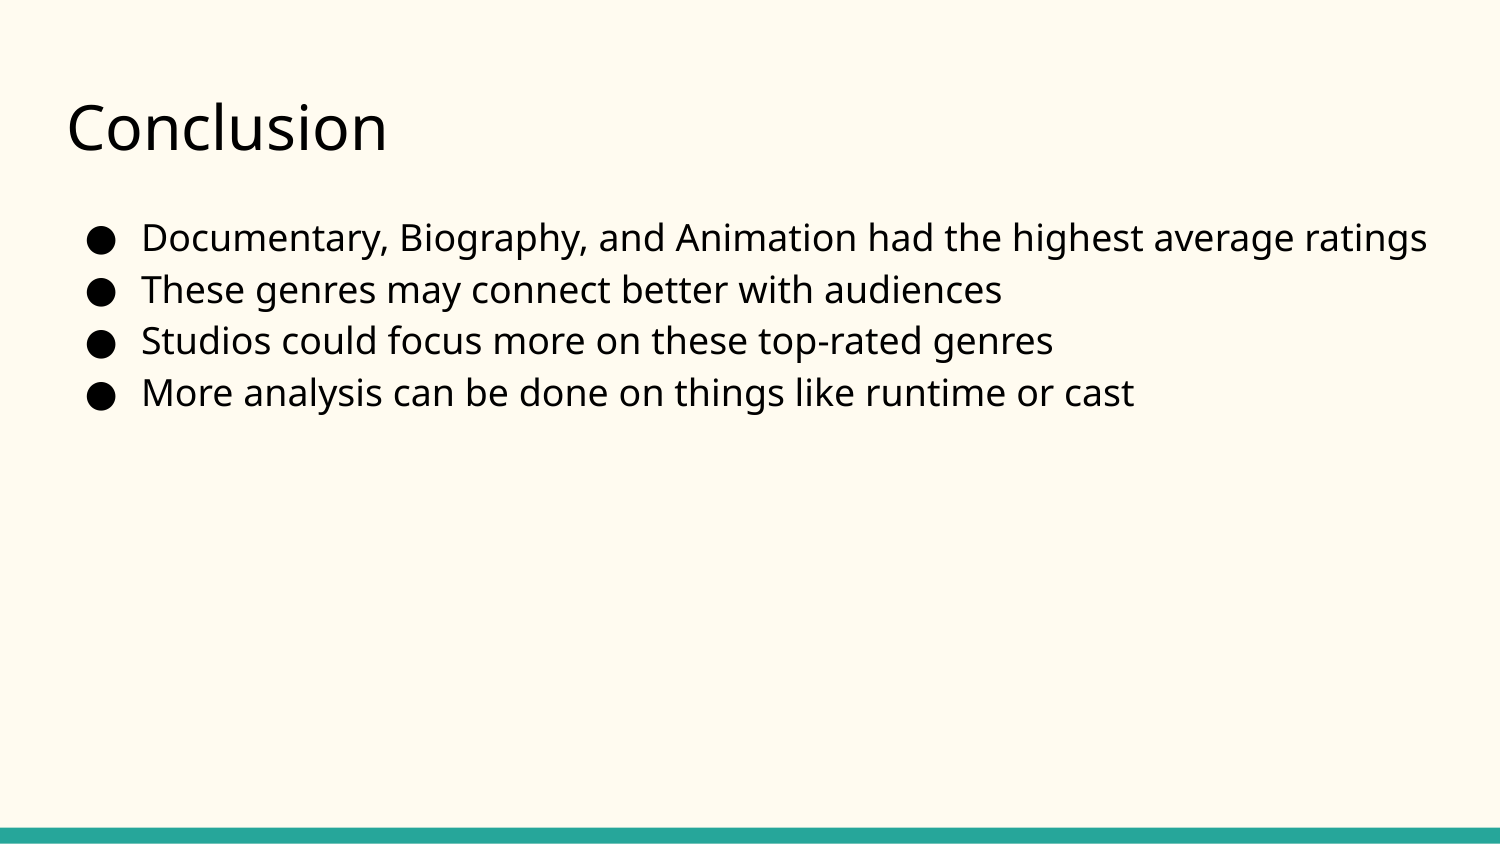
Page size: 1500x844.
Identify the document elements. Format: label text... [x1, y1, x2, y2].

title Conclusion [51, 72, 1449, 174]
list Documentary, Biography, and Animation had the highest average ratings These genres may connect better with audiences Studios could focus more on these top-rated genres More analysis can be done on things like runtime or cast [51, 192, 1449, 750]
